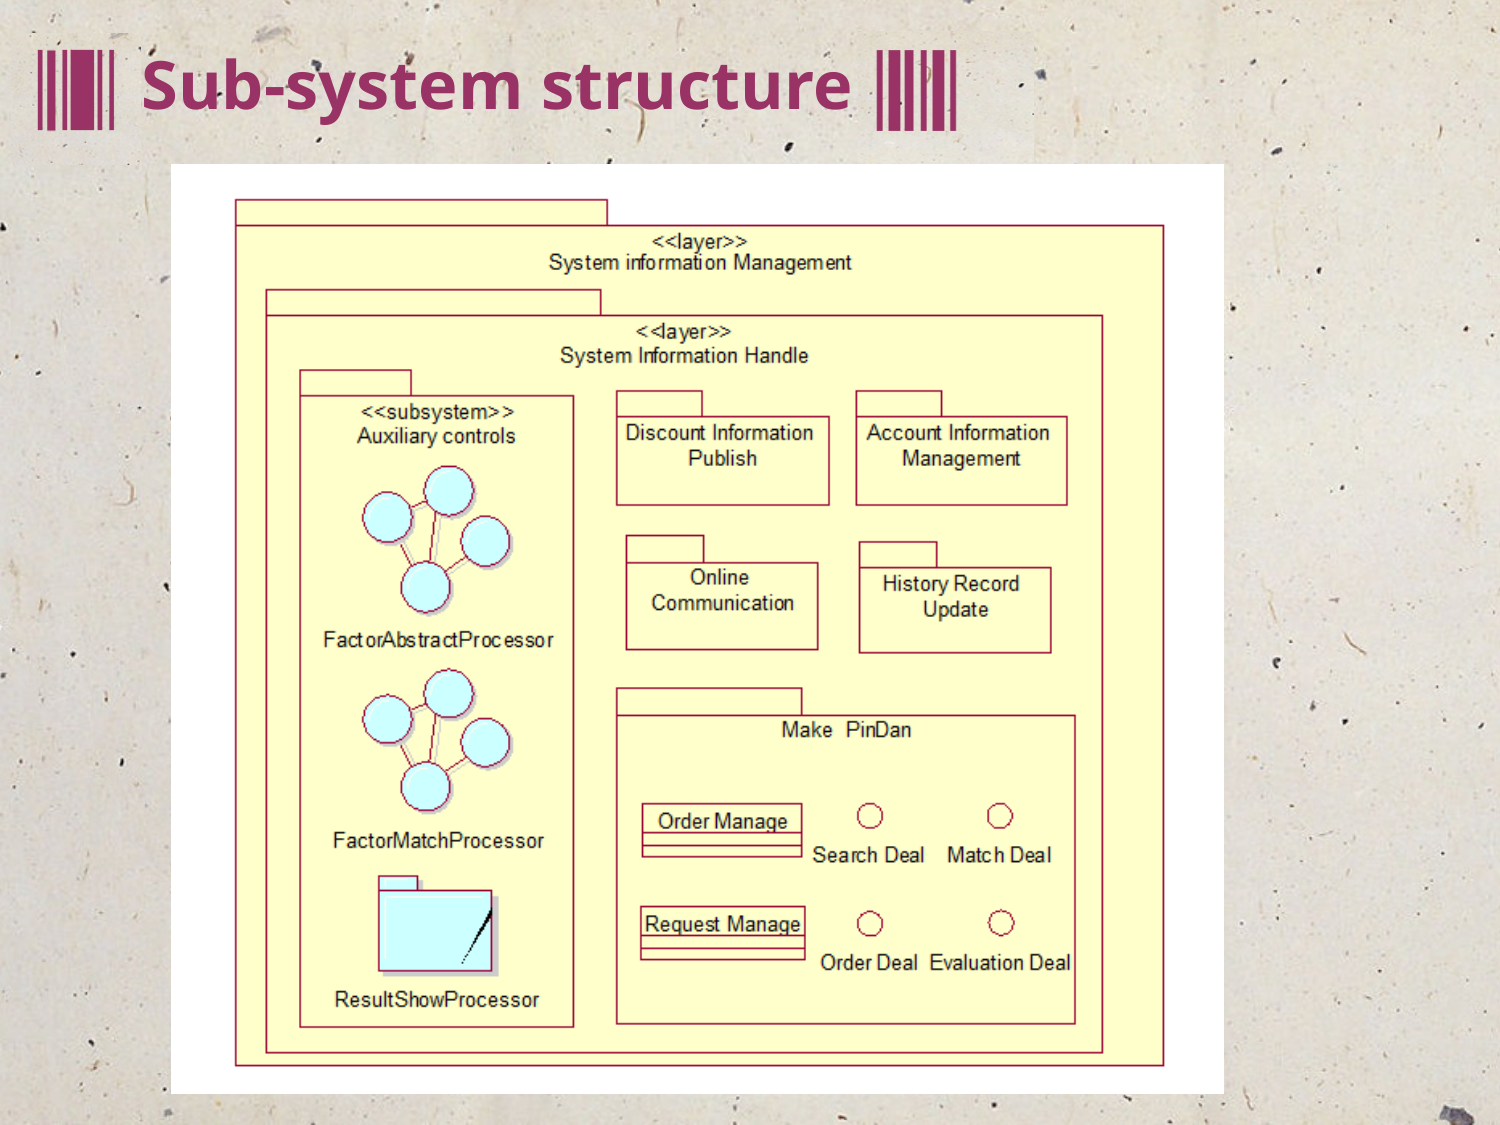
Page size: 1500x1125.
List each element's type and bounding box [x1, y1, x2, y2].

picture [0, 0, 1500, 1125]
text_box [10, 31, 1034, 231]
